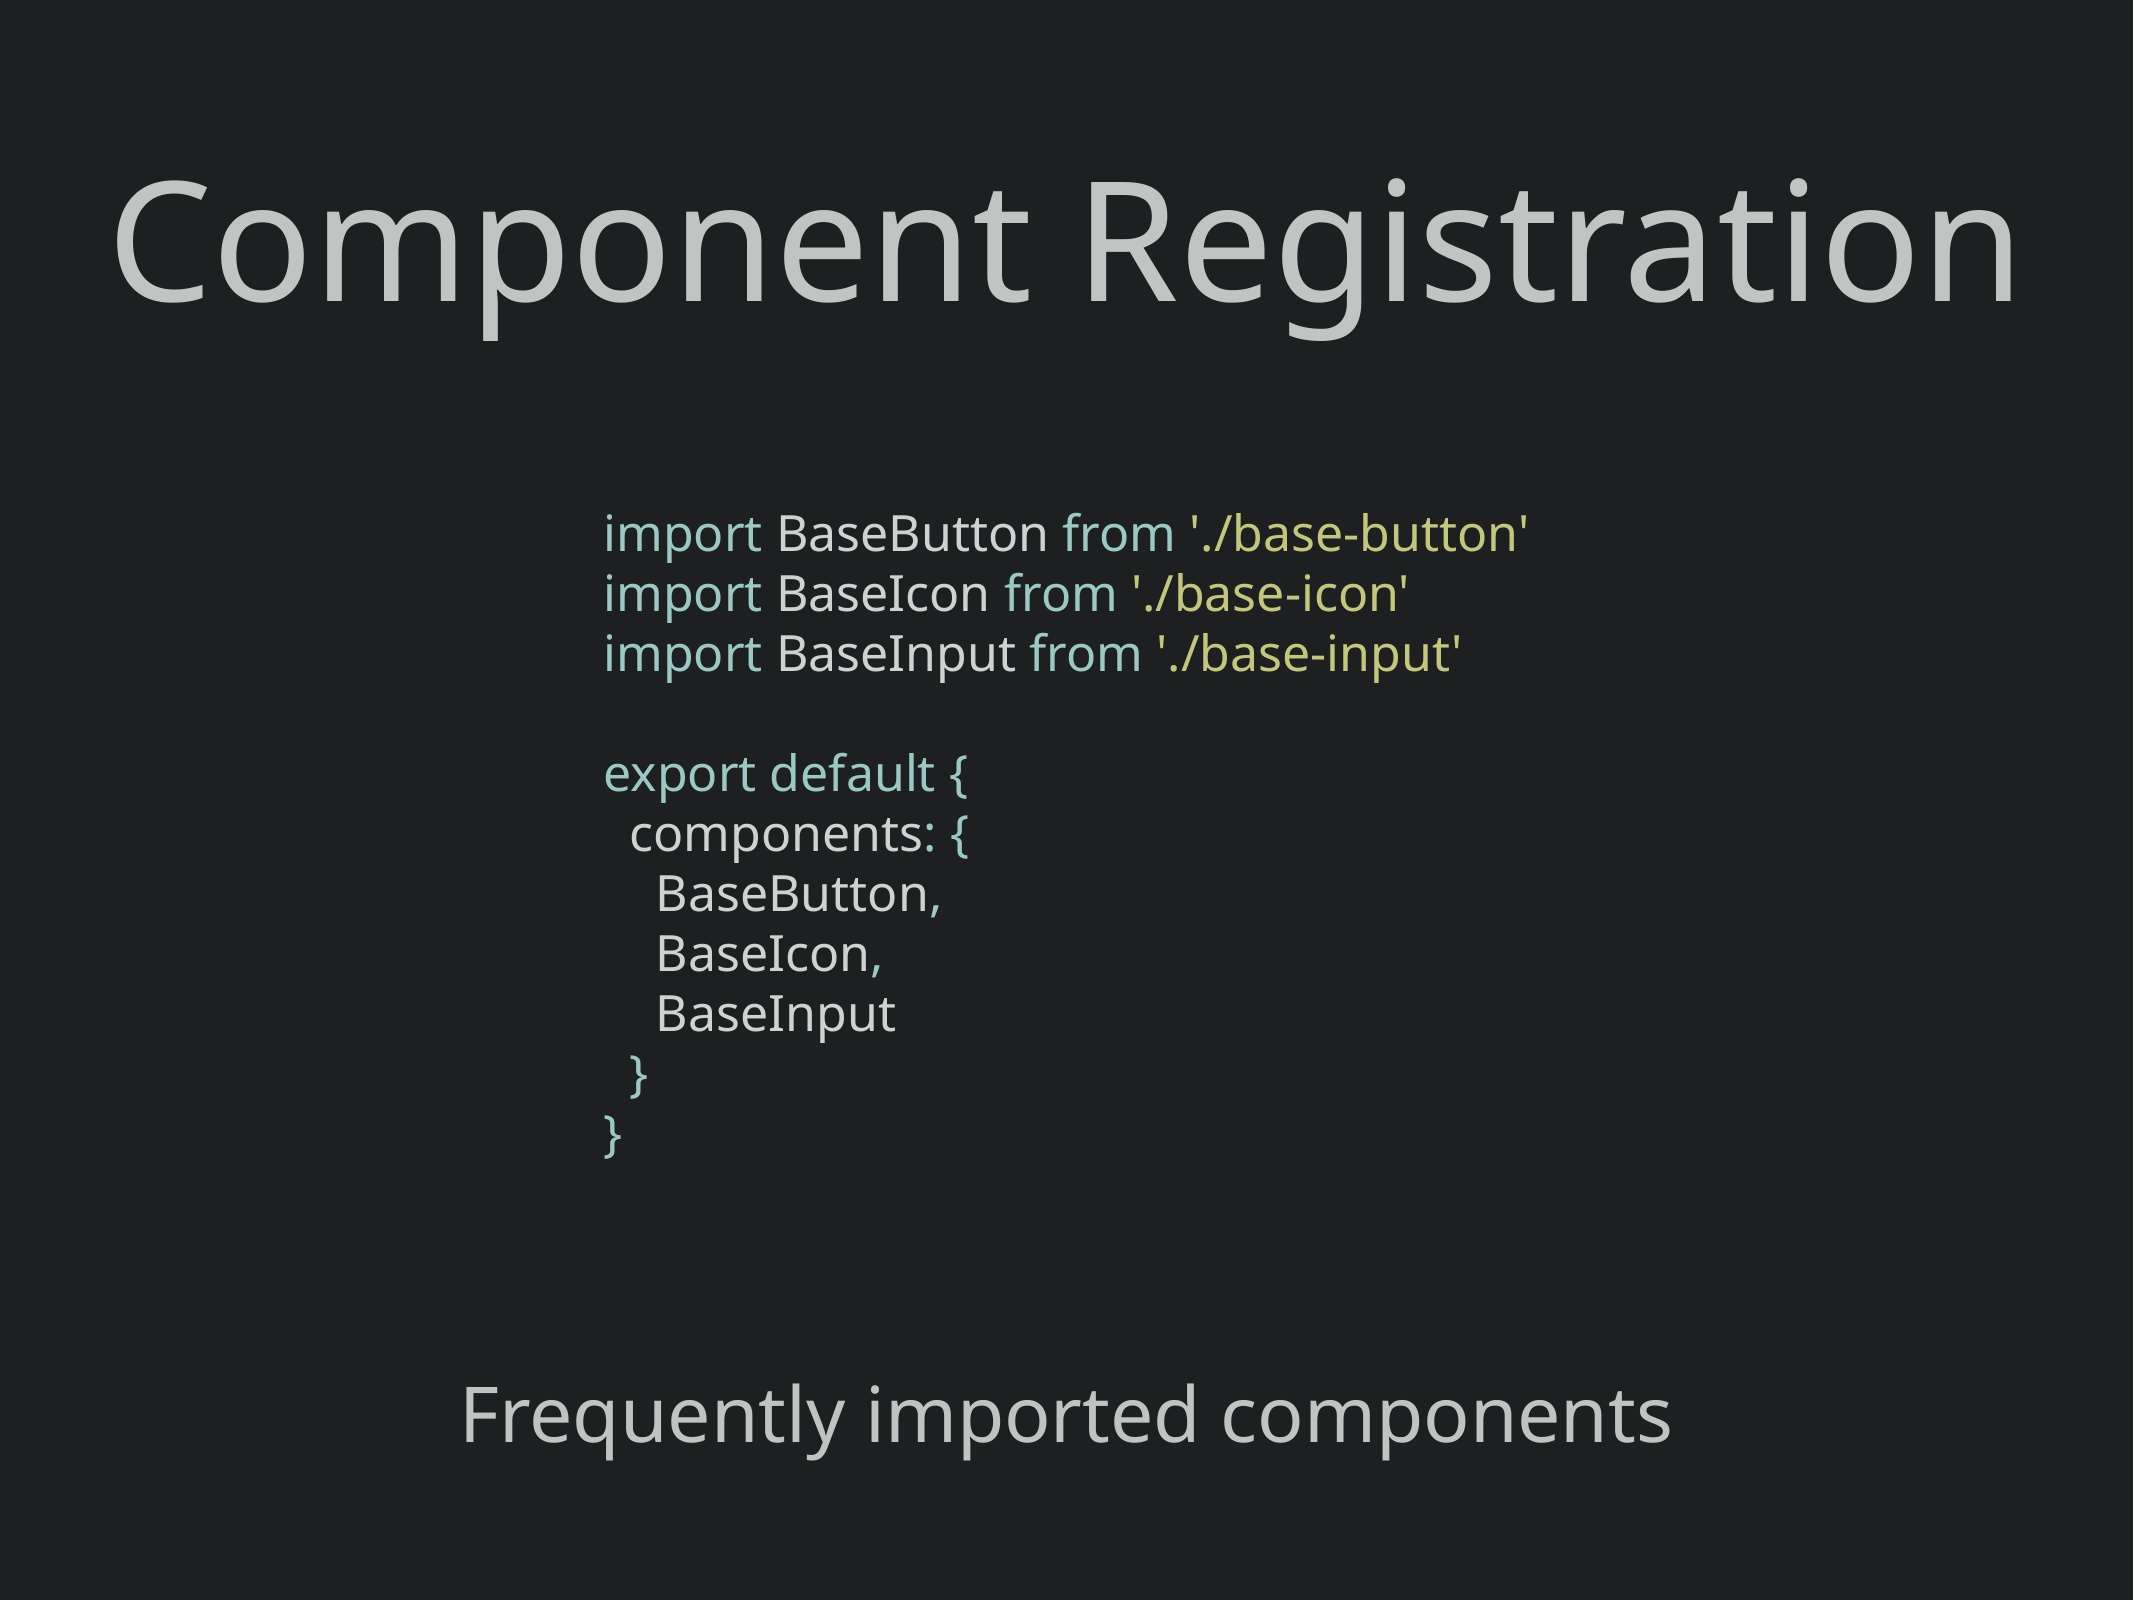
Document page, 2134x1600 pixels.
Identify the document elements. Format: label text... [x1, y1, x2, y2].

text_box import BaseButton from './base-button' import BaseIcon from './base-icon' import BaseInput from './base-input' export default { components: { BaseButton, BaseIcon, BaseInput } } [595, 492, 1538, 1170]
text_box Component Registration [98, 86, 2035, 343]
text_box Frequently imported components [451, 1338, 1683, 1466]
